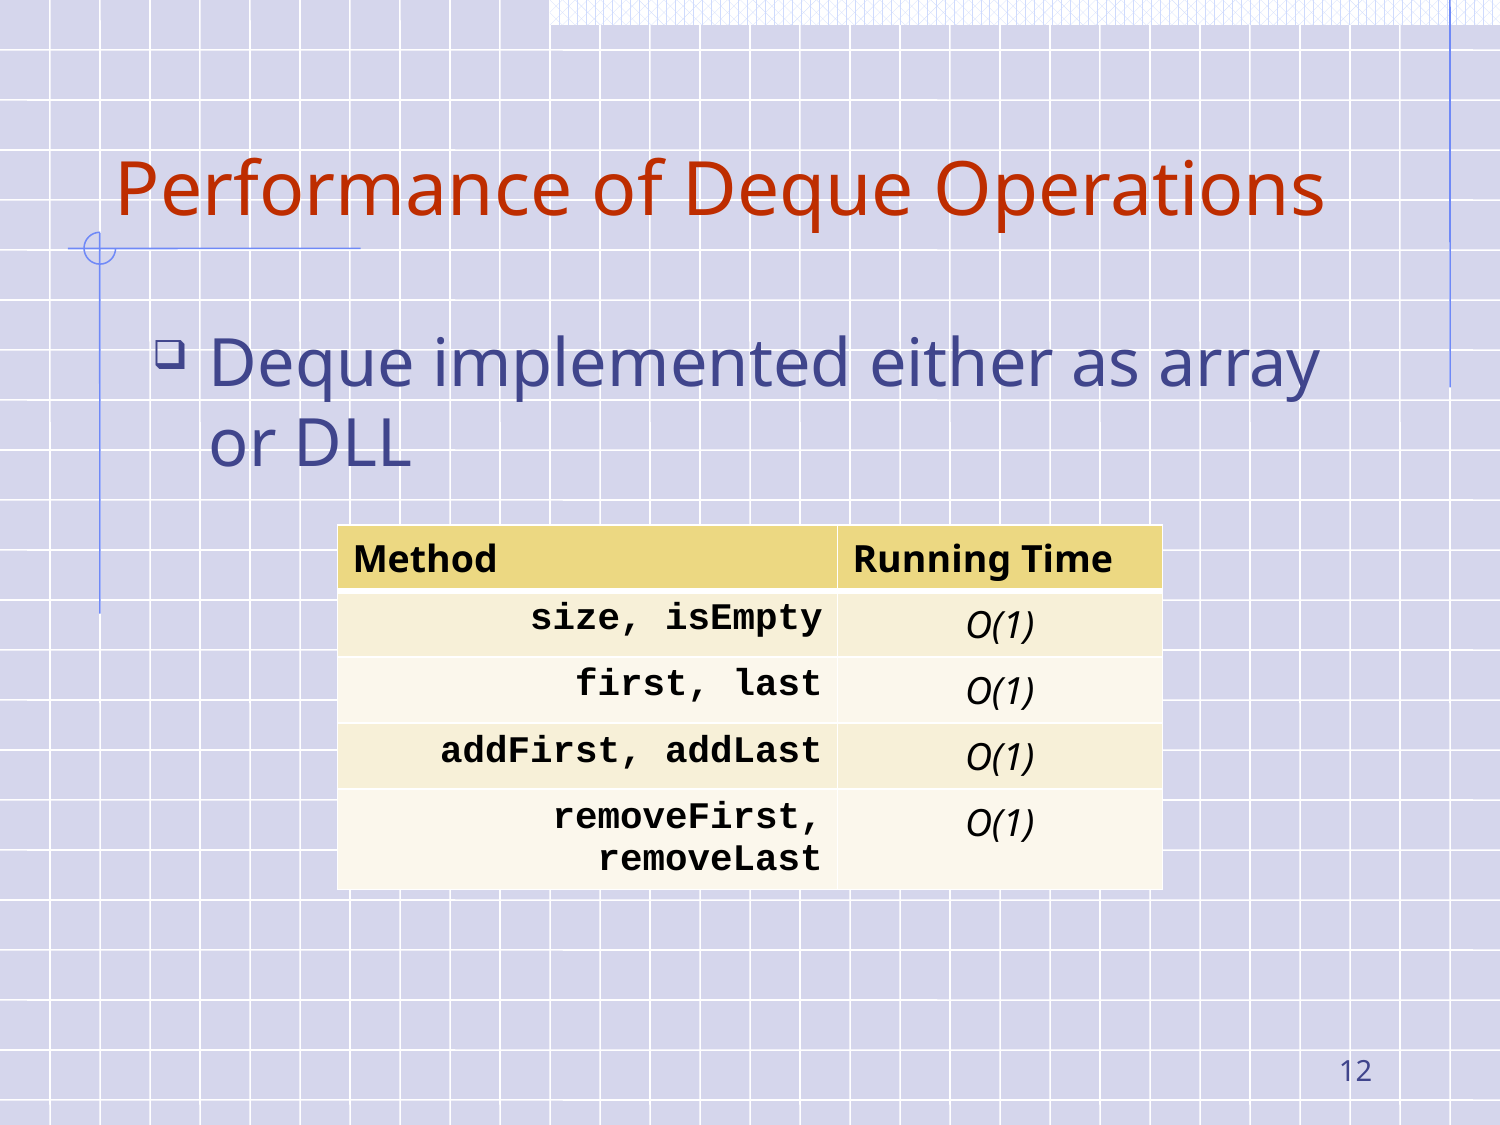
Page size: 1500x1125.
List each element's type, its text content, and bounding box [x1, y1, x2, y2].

slide_number 12 [1074, 1024, 1388, 1101]
footer [512, 1024, 988, 1101]
table_cell addFirst, addLast [338, 724, 837, 788]
table_cell O(1) [838, 594, 1162, 656]
table_header Running Time [838, 526, 1162, 588]
table_cell size, isEmpty [338, 594, 837, 656]
table_cell removeFirst, removeLast [338, 790, 837, 889]
table_cell O(1) [838, 724, 1162, 788]
list Deque implemented either as array or DLL [137, 312, 1413, 988]
table_cell first, last [338, 658, 837, 722]
table_cell O(1) [838, 658, 1162, 722]
slide_number [24, 1024, 512, 1101]
title Performance of Deque Operations [99, 50, 1375, 238]
table_header Method [338, 526, 837, 588]
table_cell O(1) [838, 790, 1162, 889]
